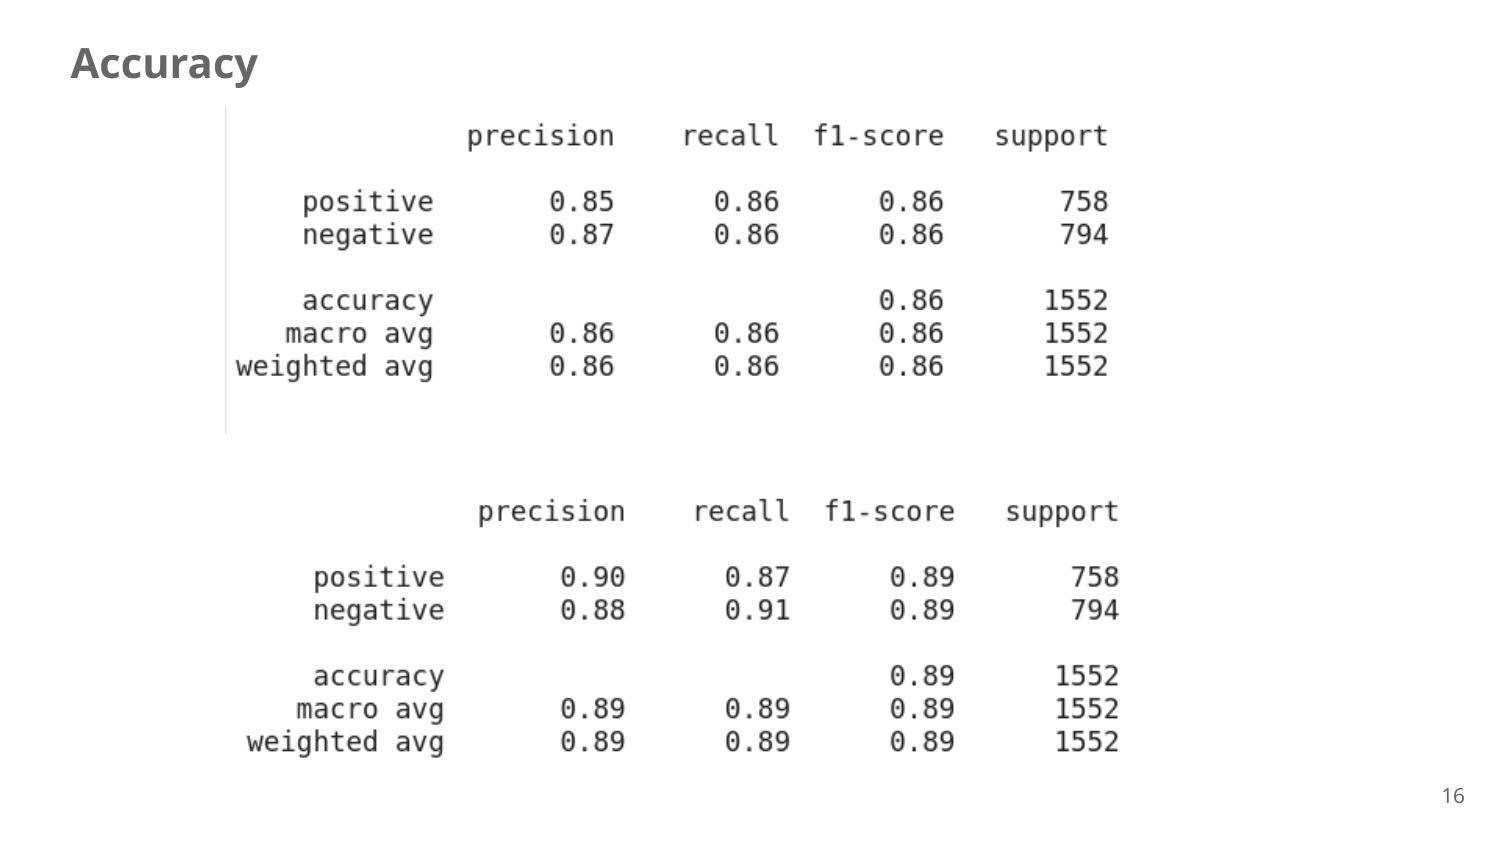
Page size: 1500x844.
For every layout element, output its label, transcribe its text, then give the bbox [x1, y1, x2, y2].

slide_number ‹#› [1389, 764, 1480, 830]
picture [224, 108, 1260, 435]
picture [224, 482, 1224, 797]
list Accuracy [55, 14, 498, 108]
